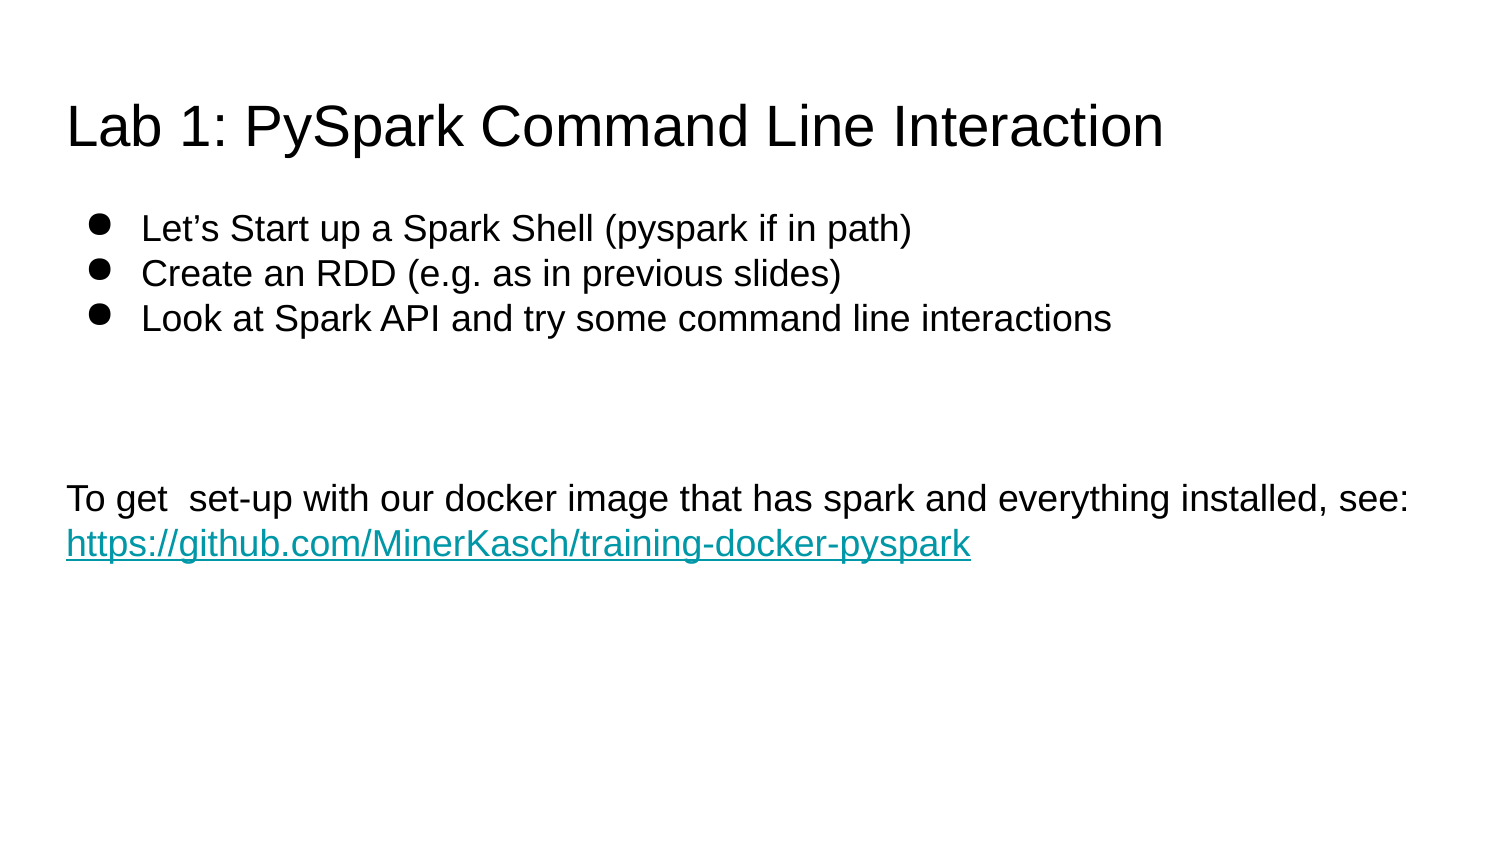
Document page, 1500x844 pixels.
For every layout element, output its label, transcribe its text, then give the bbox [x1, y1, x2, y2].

title Lab 1: PySpark Command Line Interaction [51, 72, 1449, 167]
list Let’s Start up a Spark Shell (pyspark if in path) Create an RDD (e.g. as in previous slides) Look at Spark API and try some command line interactions To get set-up with our docker image that has spark and everything installed, see: https://github.com/MinerKasch/training-docker-pyspark [51, 189, 1449, 750]
